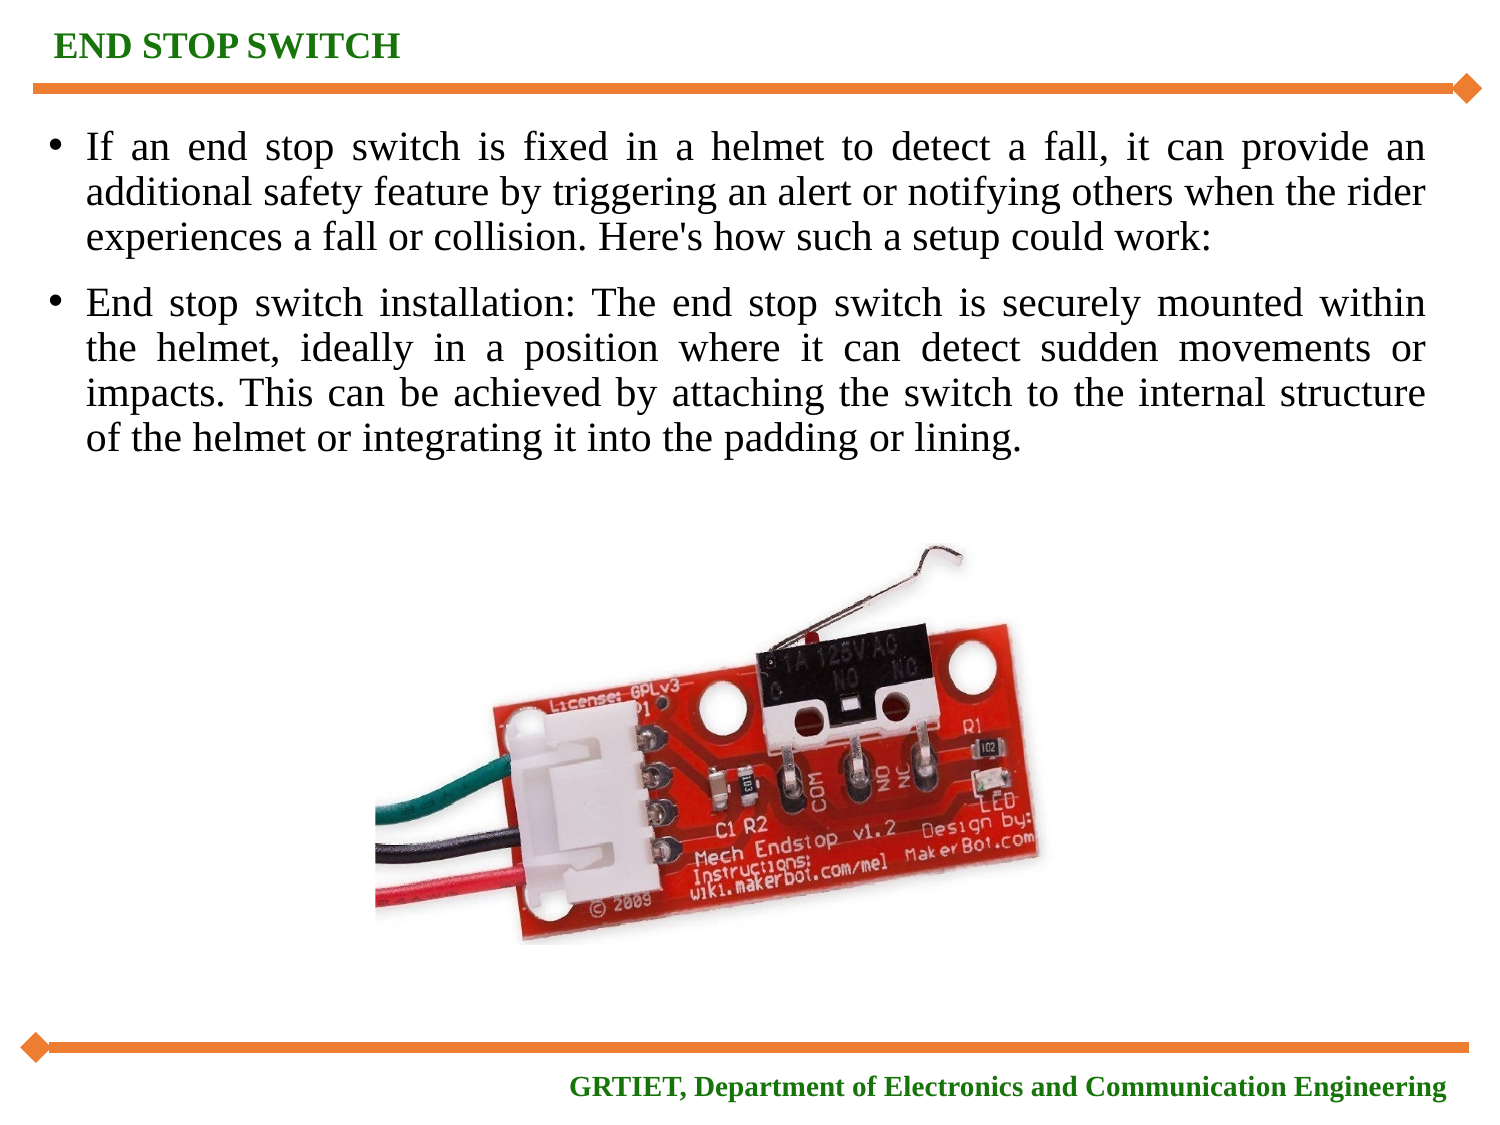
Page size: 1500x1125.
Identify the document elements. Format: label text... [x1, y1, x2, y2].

text_box END STOP SWITCH [38, 13, 847, 74]
picture [375, 543, 1058, 945]
text_box GRTIET, Department of Electronics and Communication Engineering [75, 1059, 1463, 1110]
list If an end stop switch is fixed in a helmet to detect a fall, it can provide an additional safety feature by triggering an alert or notifying others when the rider experiences a fall or collision. Here's how such a setup could work: End stop switch installation: The end stop switch is securely mounted within the helmet, ideally in a position where it can detect sudden movements or impacts. This can be achieved by attaching the switch to the internal structure of the helmet or integrating it into the padding or lining. [33, 116, 1443, 515]
